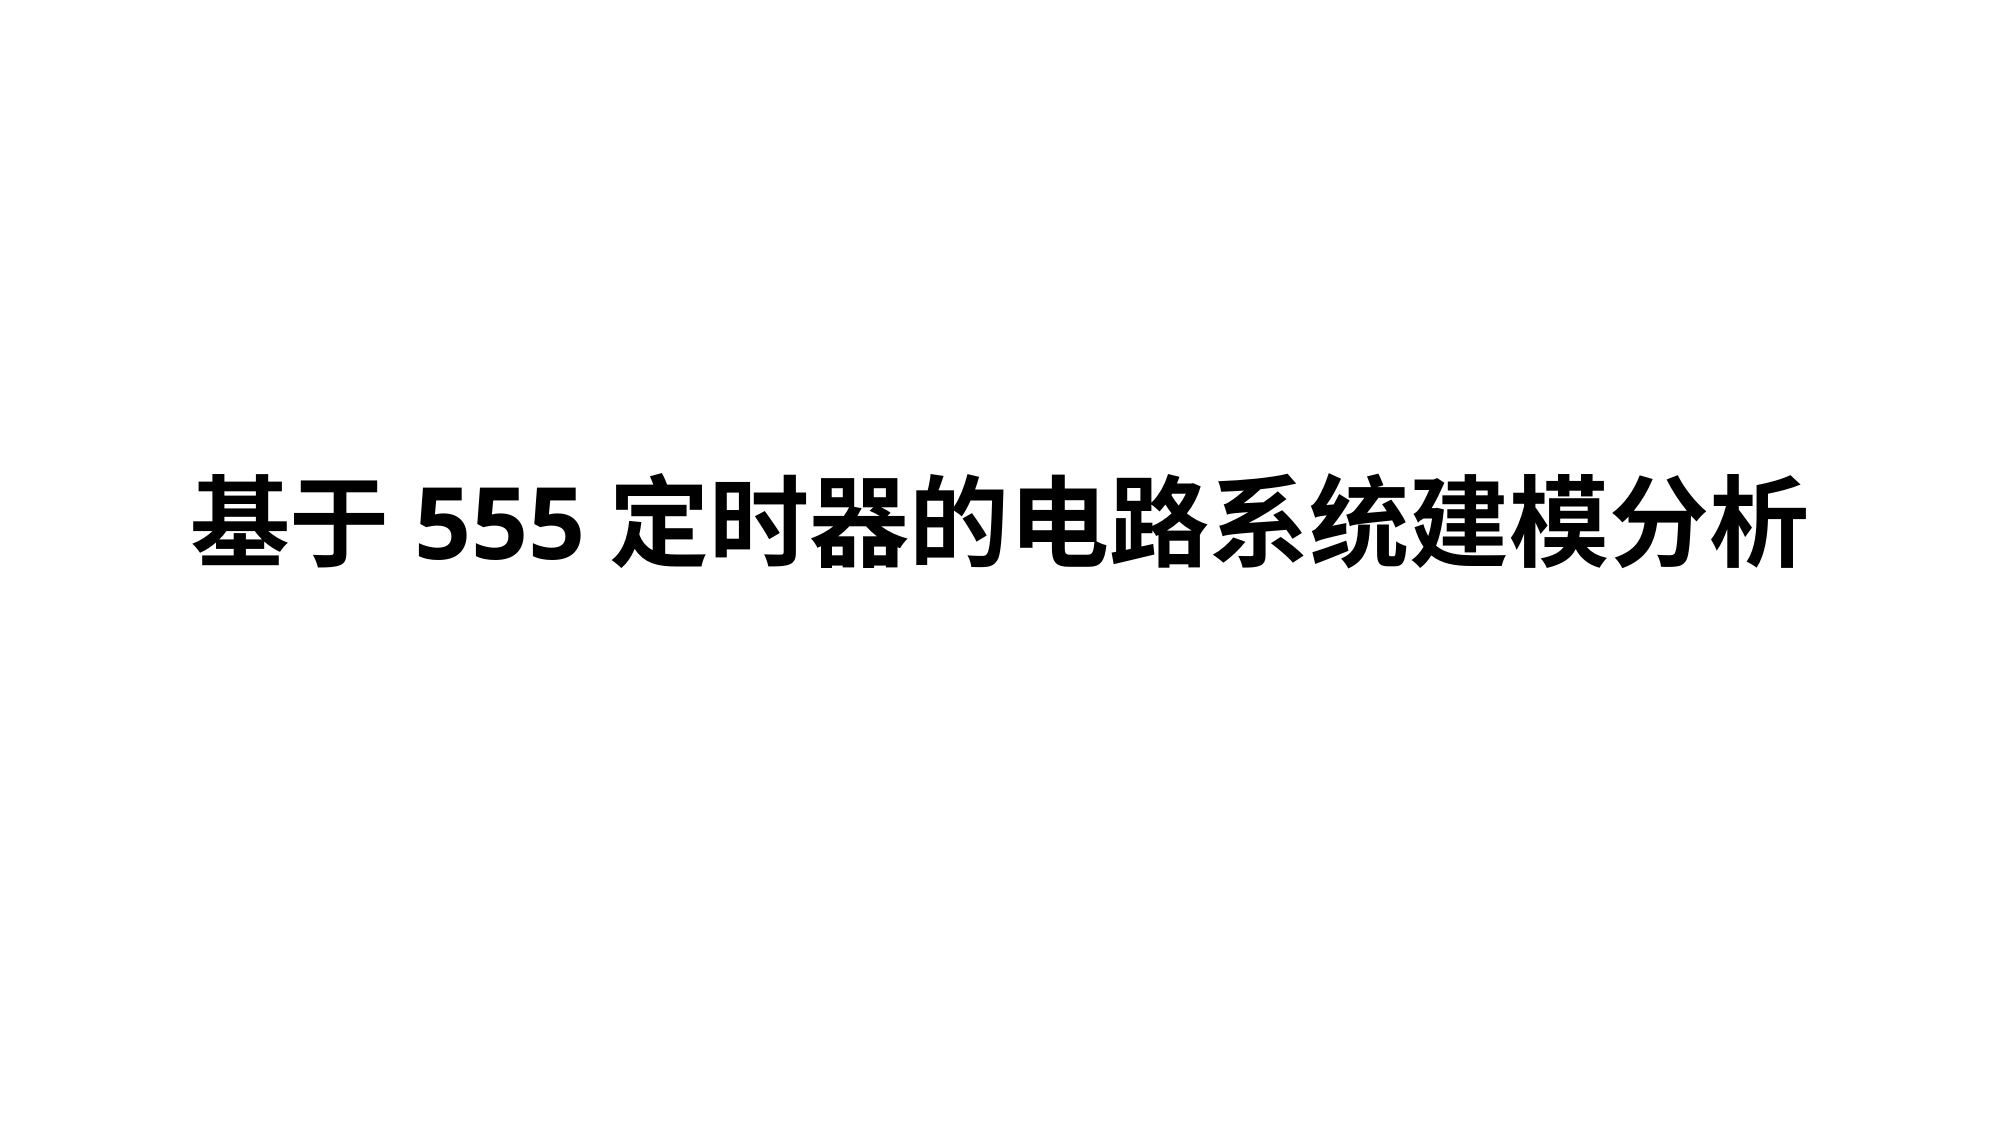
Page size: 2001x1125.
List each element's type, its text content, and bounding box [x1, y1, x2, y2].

text_box 基于555定时器的电路系统建模分析 [0, 451, 2000, 587]
